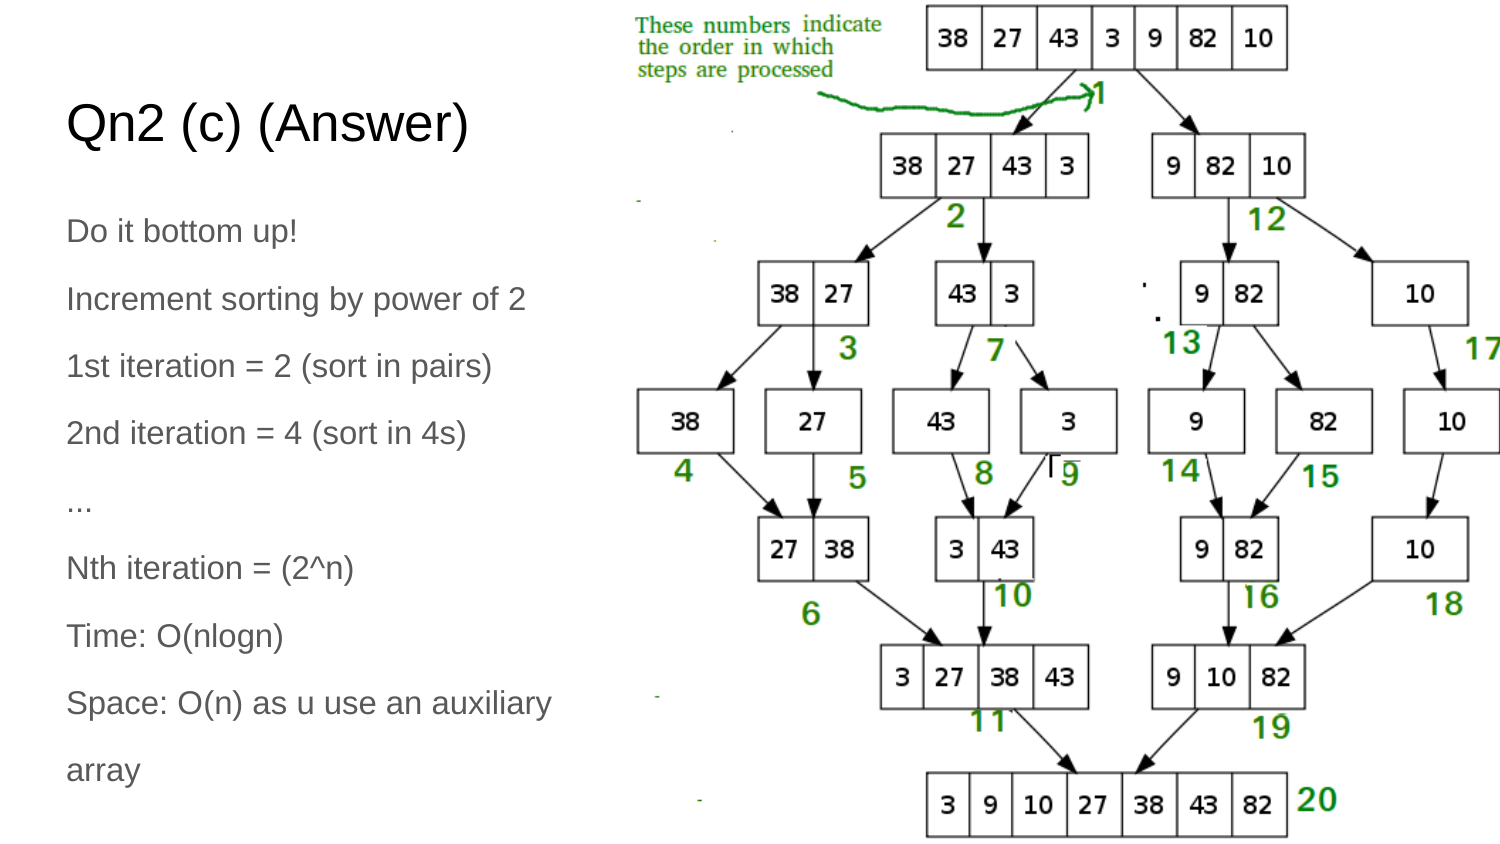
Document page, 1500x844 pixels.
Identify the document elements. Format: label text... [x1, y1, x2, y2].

list Do it bottom up! Increment sorting by power of 2 1st iteration = 2 (sort in pairs) 2nd iteration = 4 (sort in 4s) ... Nth iteration = (2^n) Time: O(nlogn) Space: O(n) as u use an auxiliary array [51, 189, 625, 809]
title Qn2 (c) (Answer) [51, 72, 625, 167]
picture [630, 0, 1500, 844]
